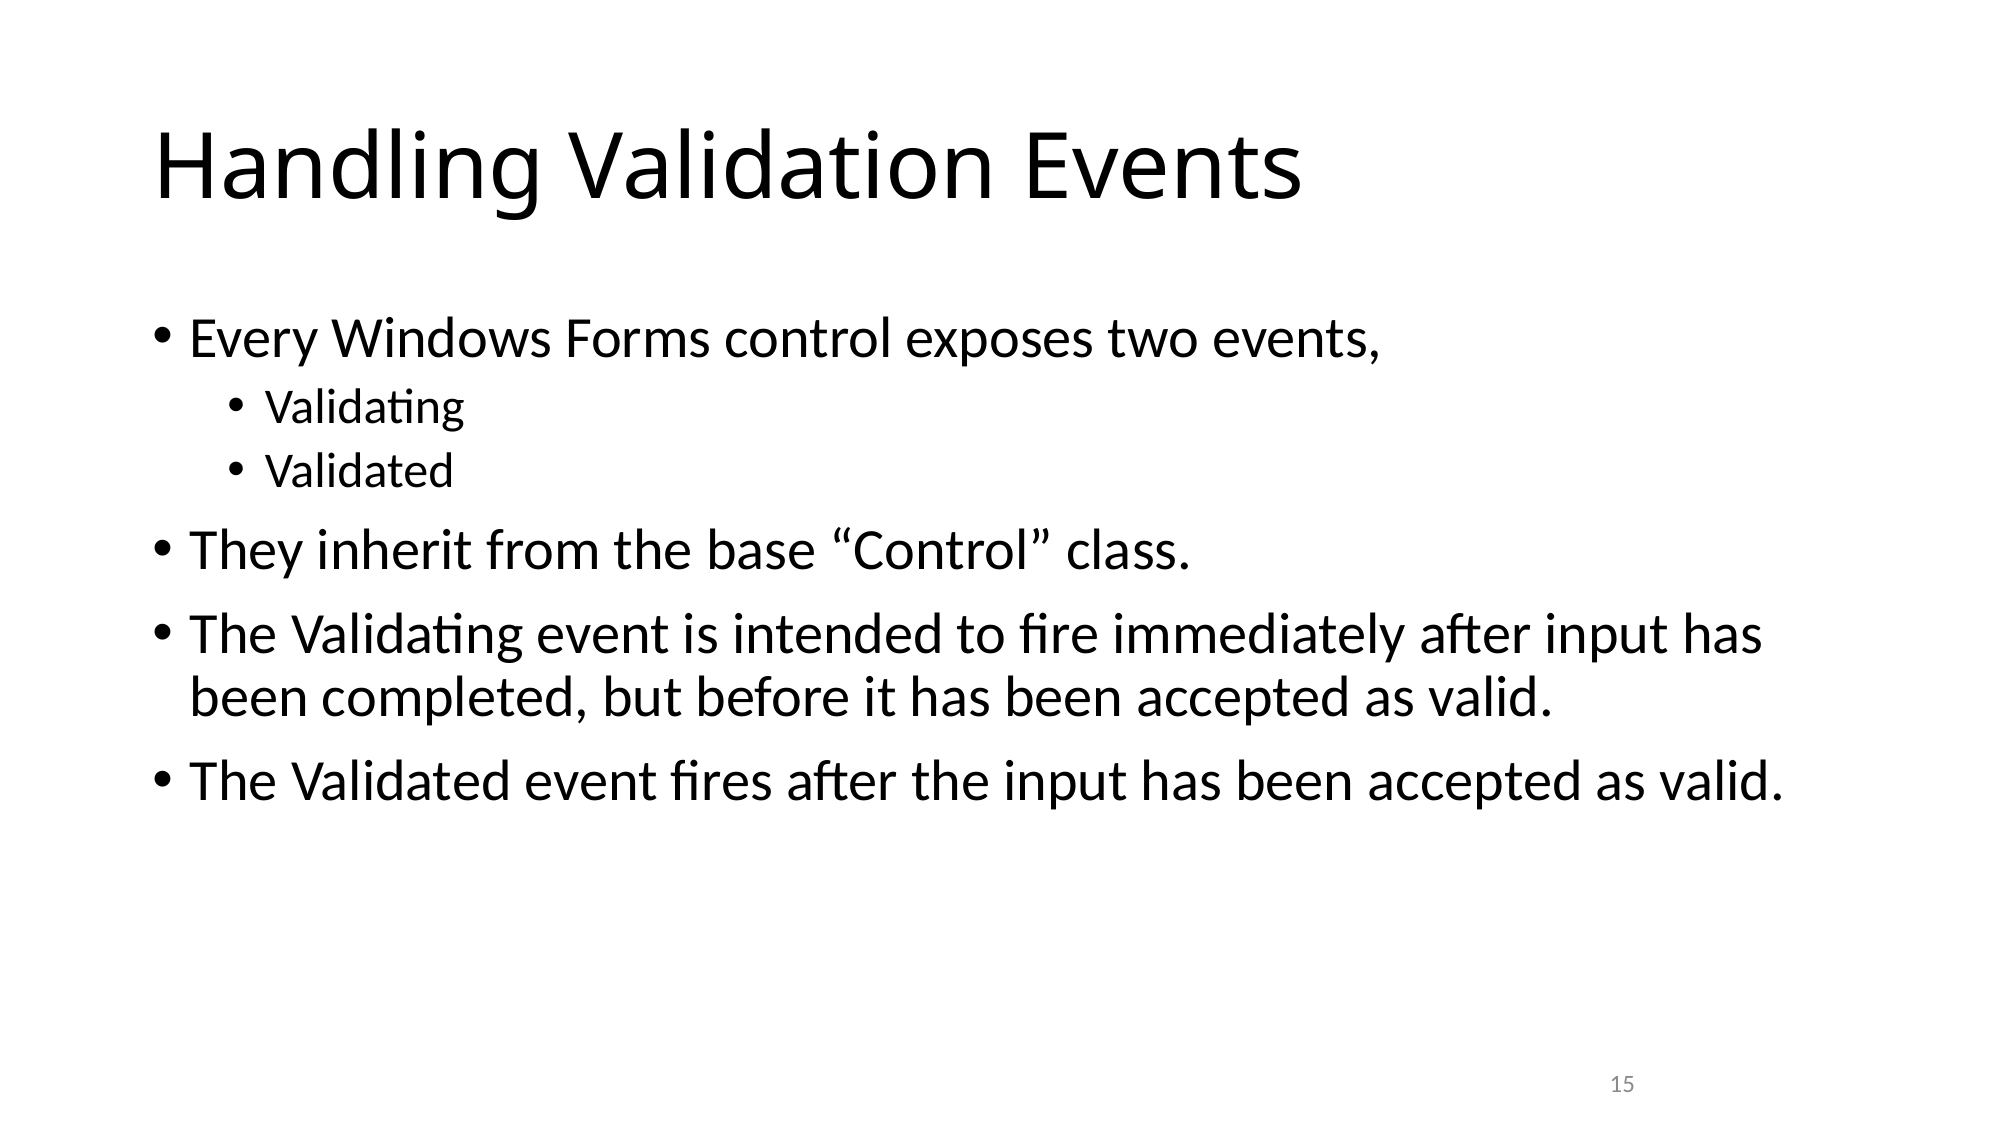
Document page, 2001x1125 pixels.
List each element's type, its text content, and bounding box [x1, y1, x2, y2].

list Every Windows Forms control exposes two events, Validating Validated They inherit from the base “Control” class. The Validating event is intended to fire immediately after input has been completed, but before it has been accepted as valid. The Validated event fires after the input has been accepted as valid. [137, 299, 1863, 1014]
title Handling Validation Events [137, 59, 1863, 278]
slide_number 15 [1299, 1052, 1650, 1113]
